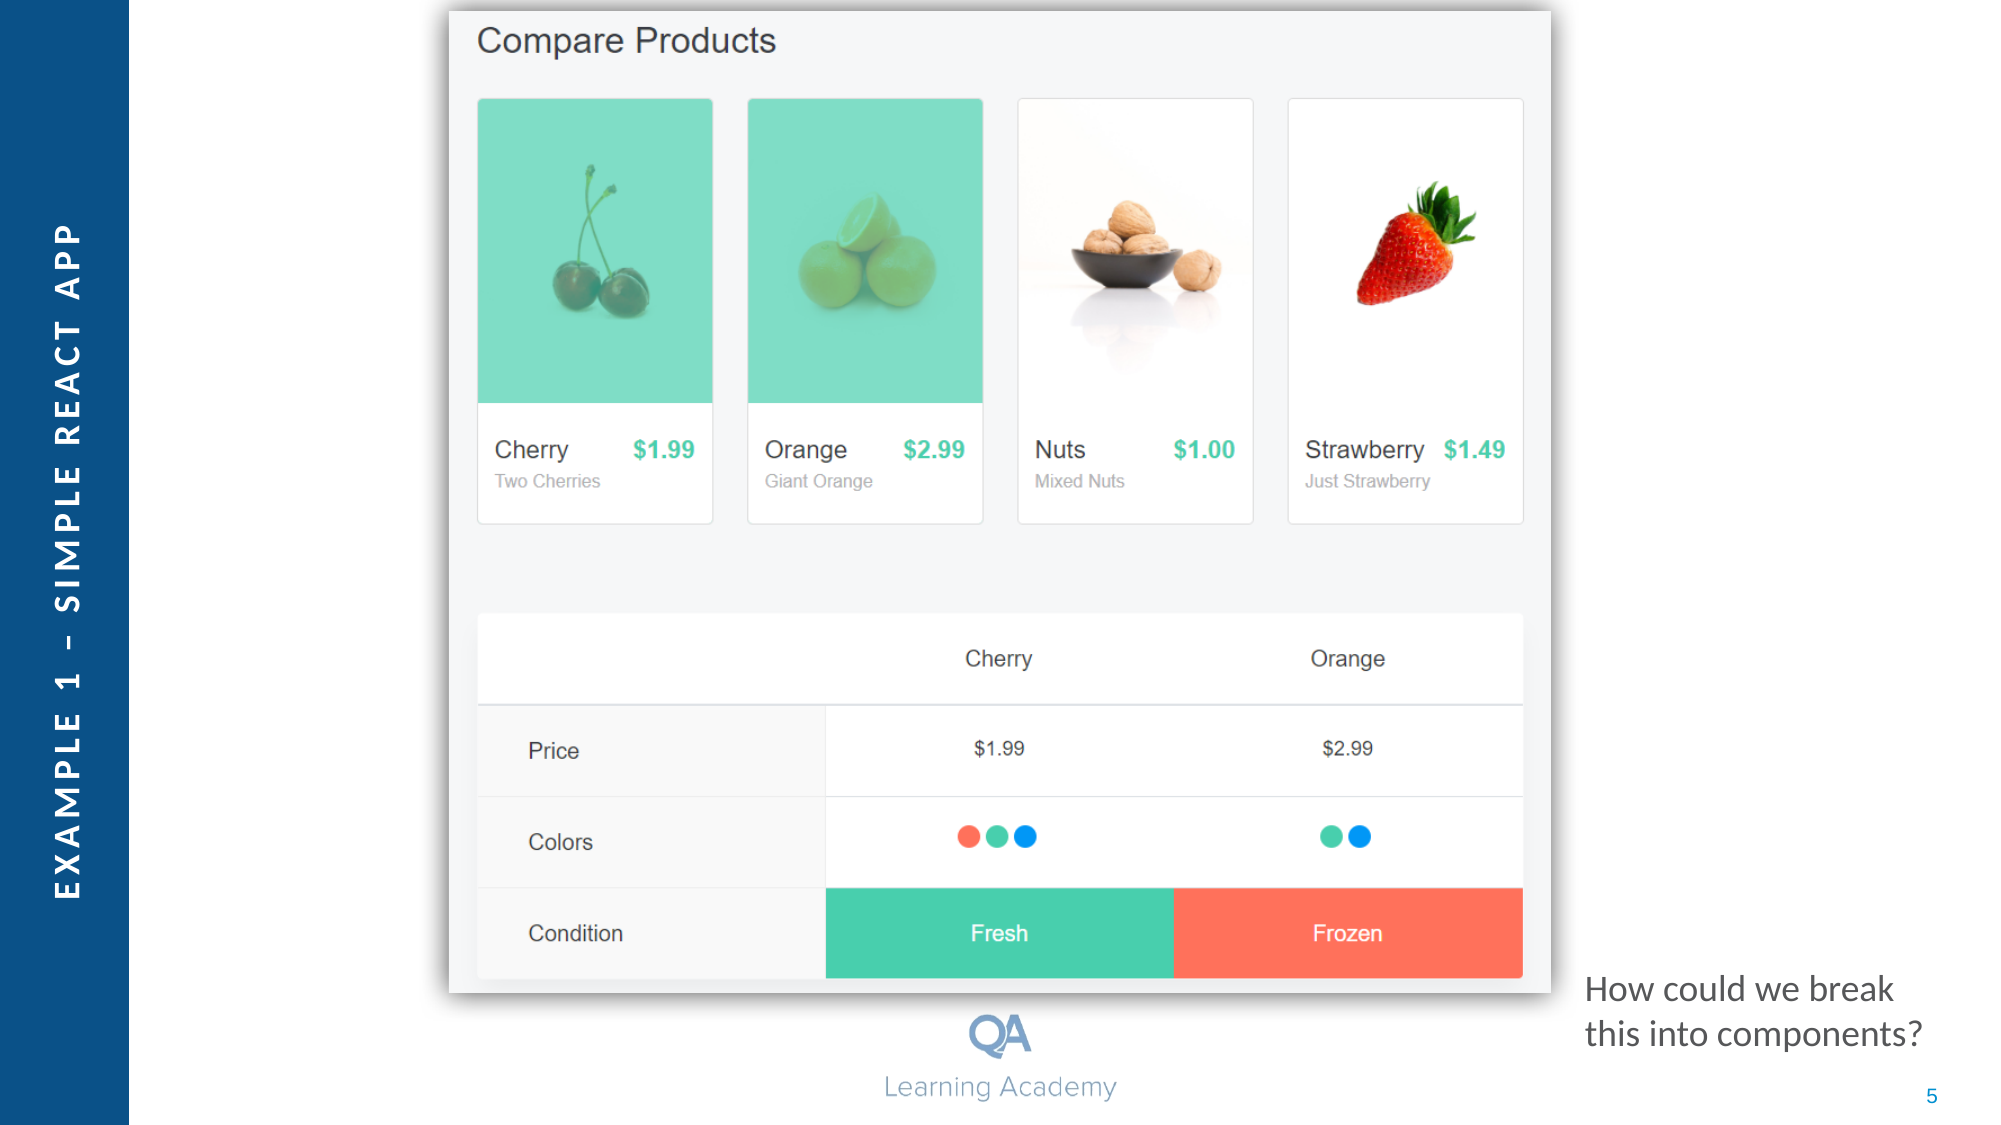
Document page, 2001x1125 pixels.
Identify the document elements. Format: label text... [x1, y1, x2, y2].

picture [448, 11, 1551, 993]
title Example 1 – SIMPLE React APP [40, 0, 89, 1125]
list How could we break this into components? [1570, 287, 1962, 1062]
